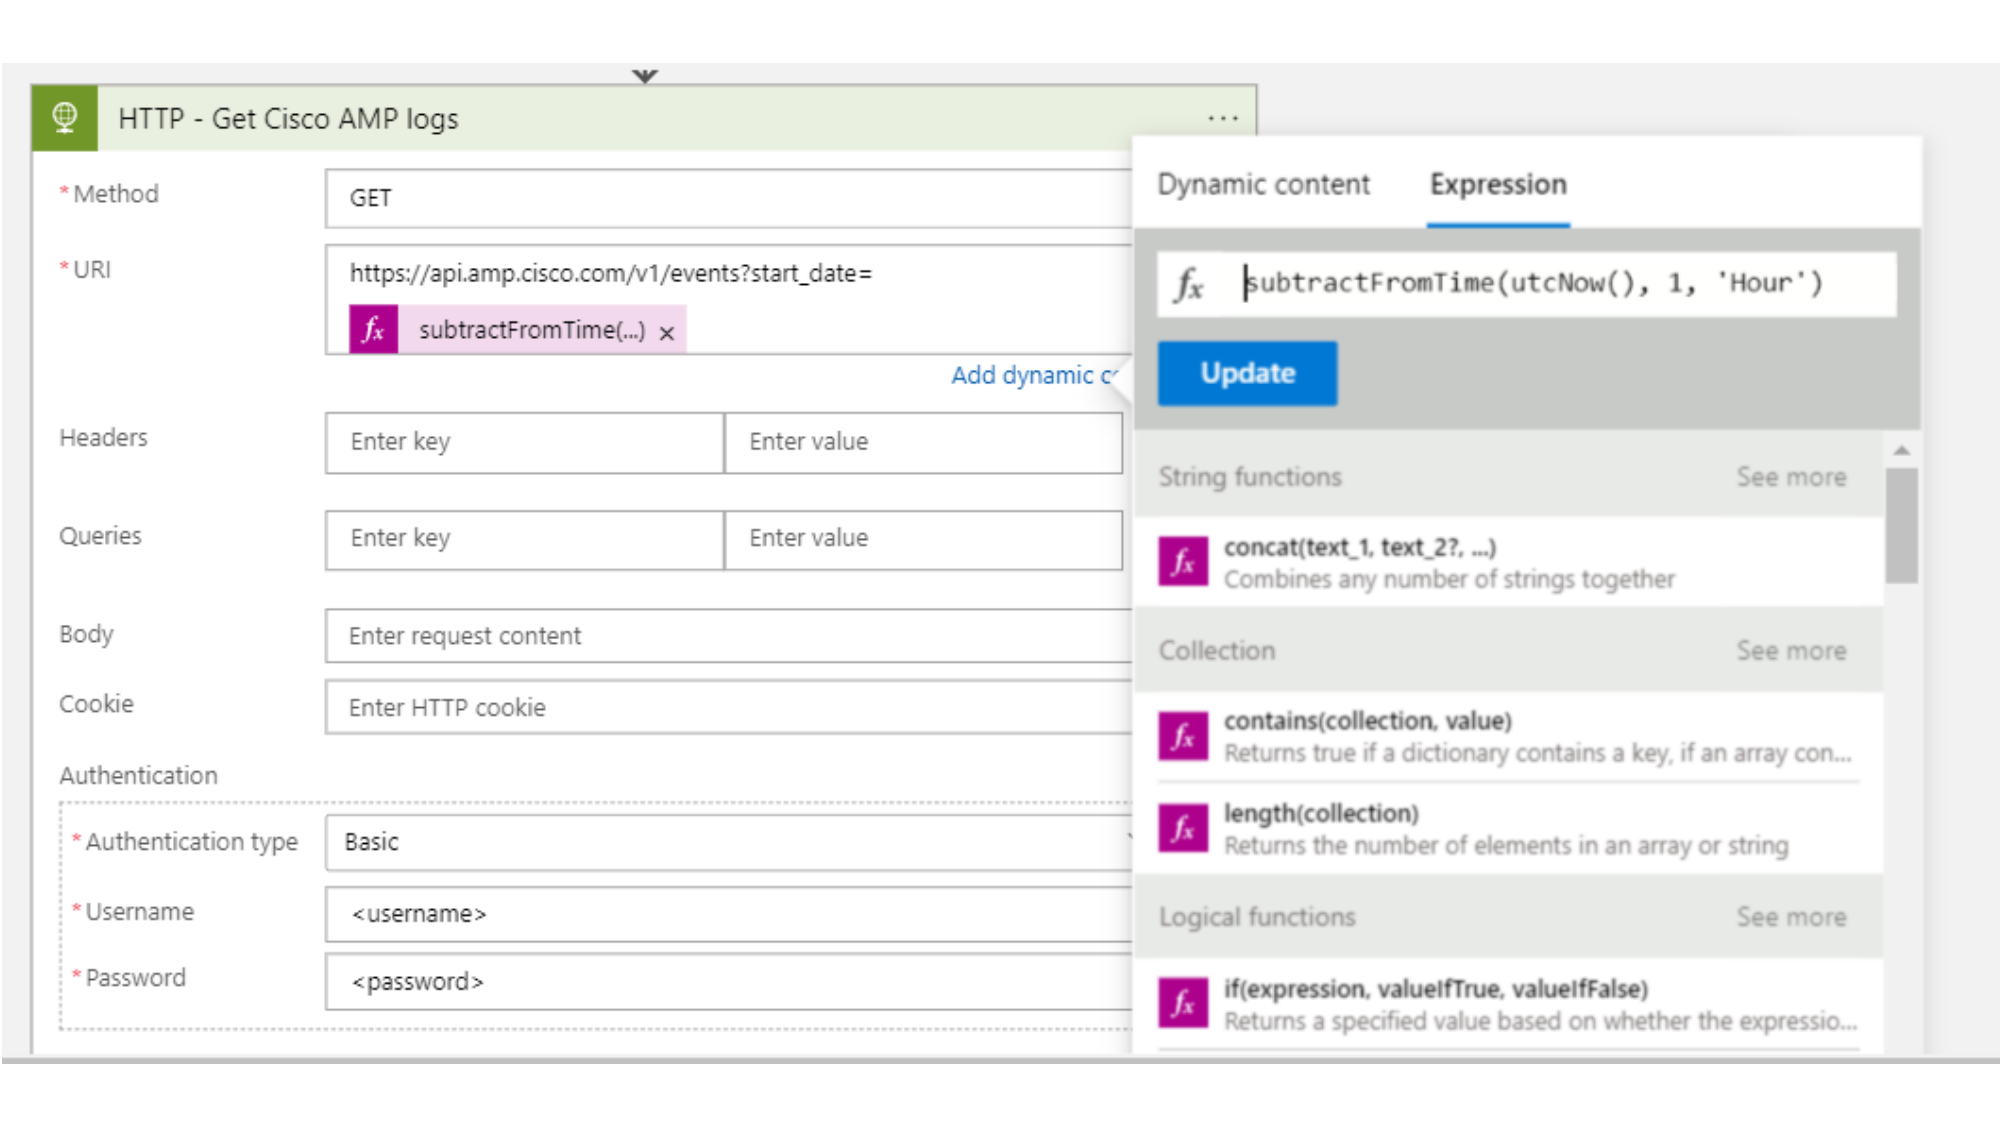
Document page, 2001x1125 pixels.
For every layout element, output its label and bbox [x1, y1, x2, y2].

picture [2, 62, 2000, 1064]
